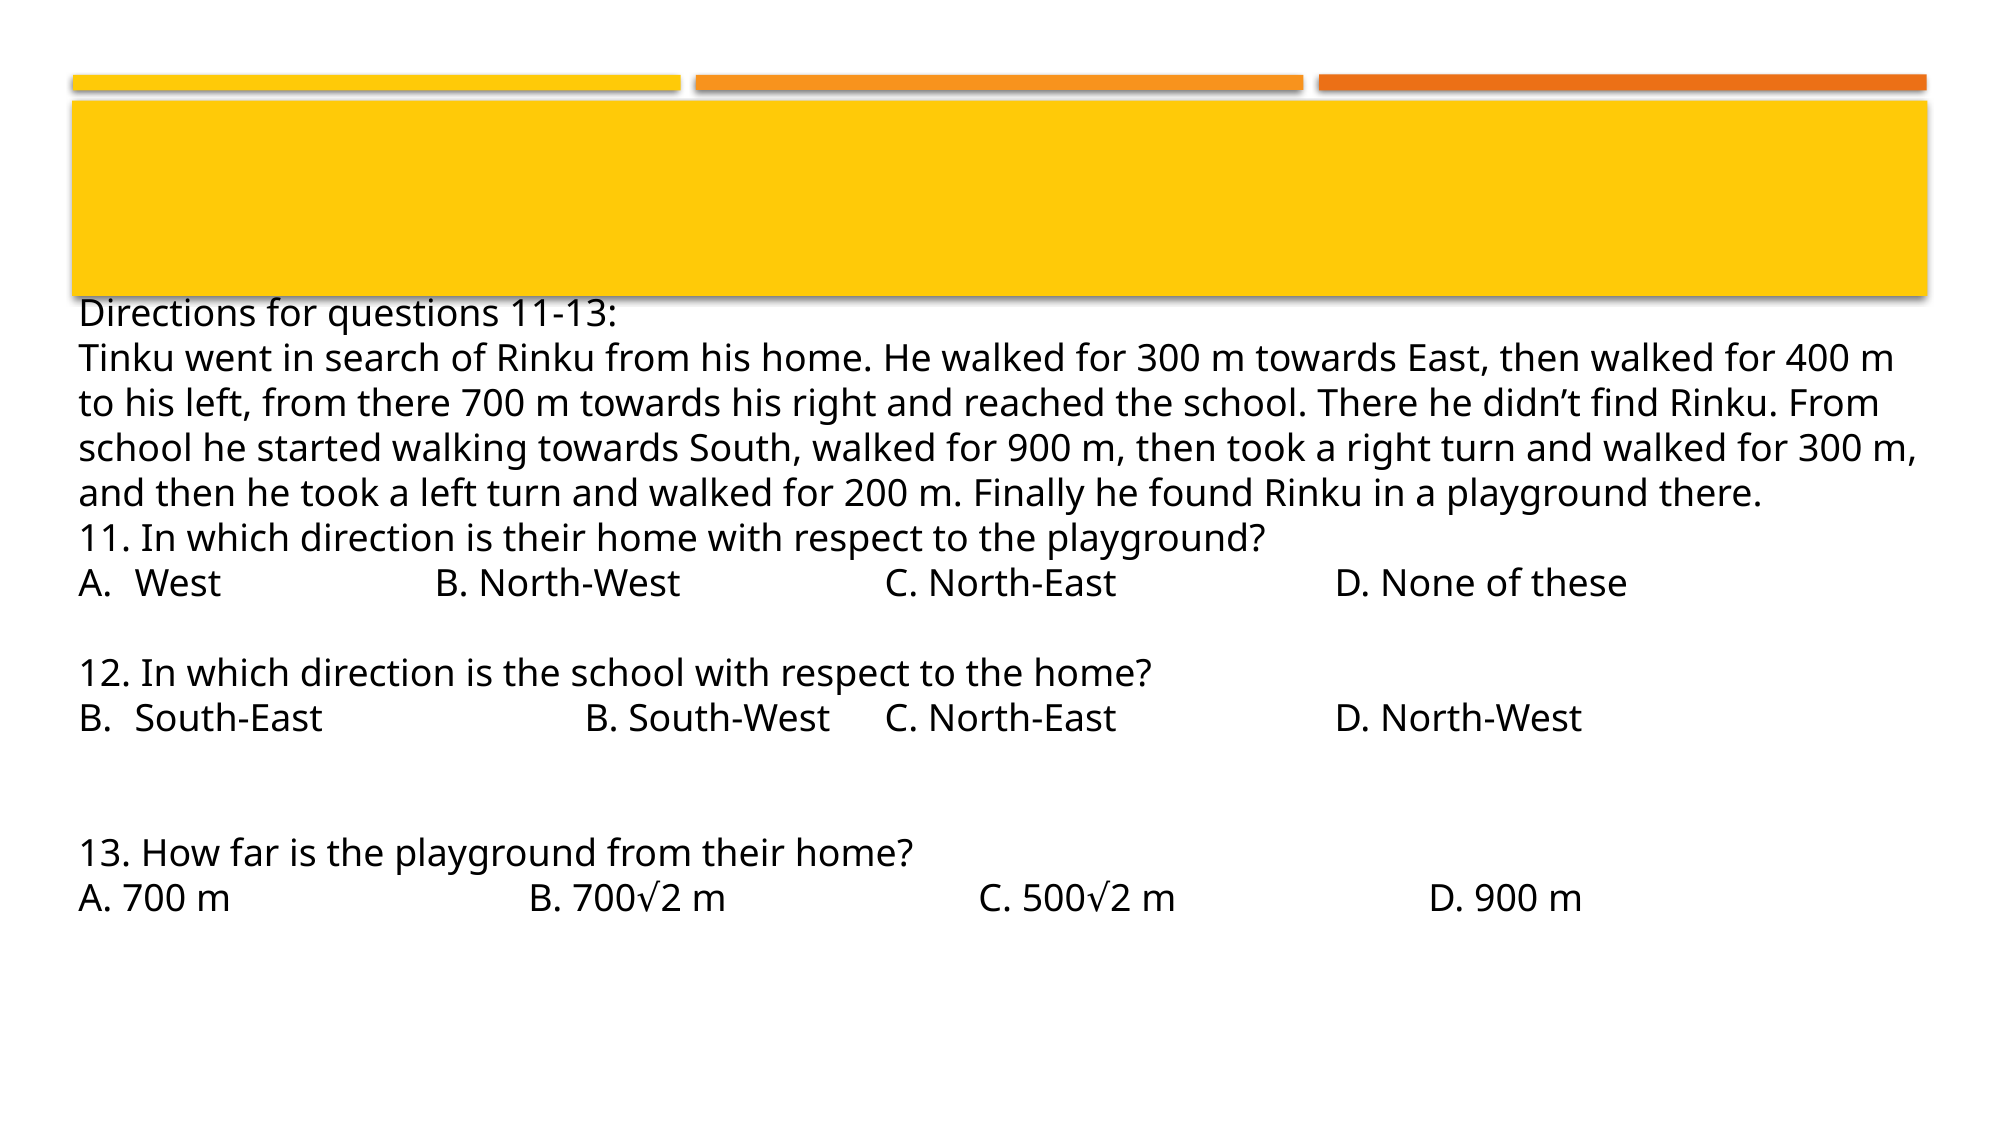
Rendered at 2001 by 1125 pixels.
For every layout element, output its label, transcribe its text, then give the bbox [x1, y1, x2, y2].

text_box Directions for questions 11-13: Tinku went in search of Rinku from his home. He walked for 300 m towards East, then walked for 400 m to his left, from there 700 m towards his right and reached the school. There he didn’t find Rinku. From school he started walking towards South, walked for 900 m, then took a right turn and walked for 300 m, and then he took a left turn and walked for 200 m. Finally he found Rinku in a playground there. 11. In which direction is their home with respect to the playground? West B. North-West C. North-East D. None of these 12. In which direction is the school with respect to the home? South-East B. South-West C. North-East D. North-West 13. How far is the playground from their home? A. 700 m B. 700√2 m C. 500√2 m D. 900 m [63, 281, 1937, 927]
